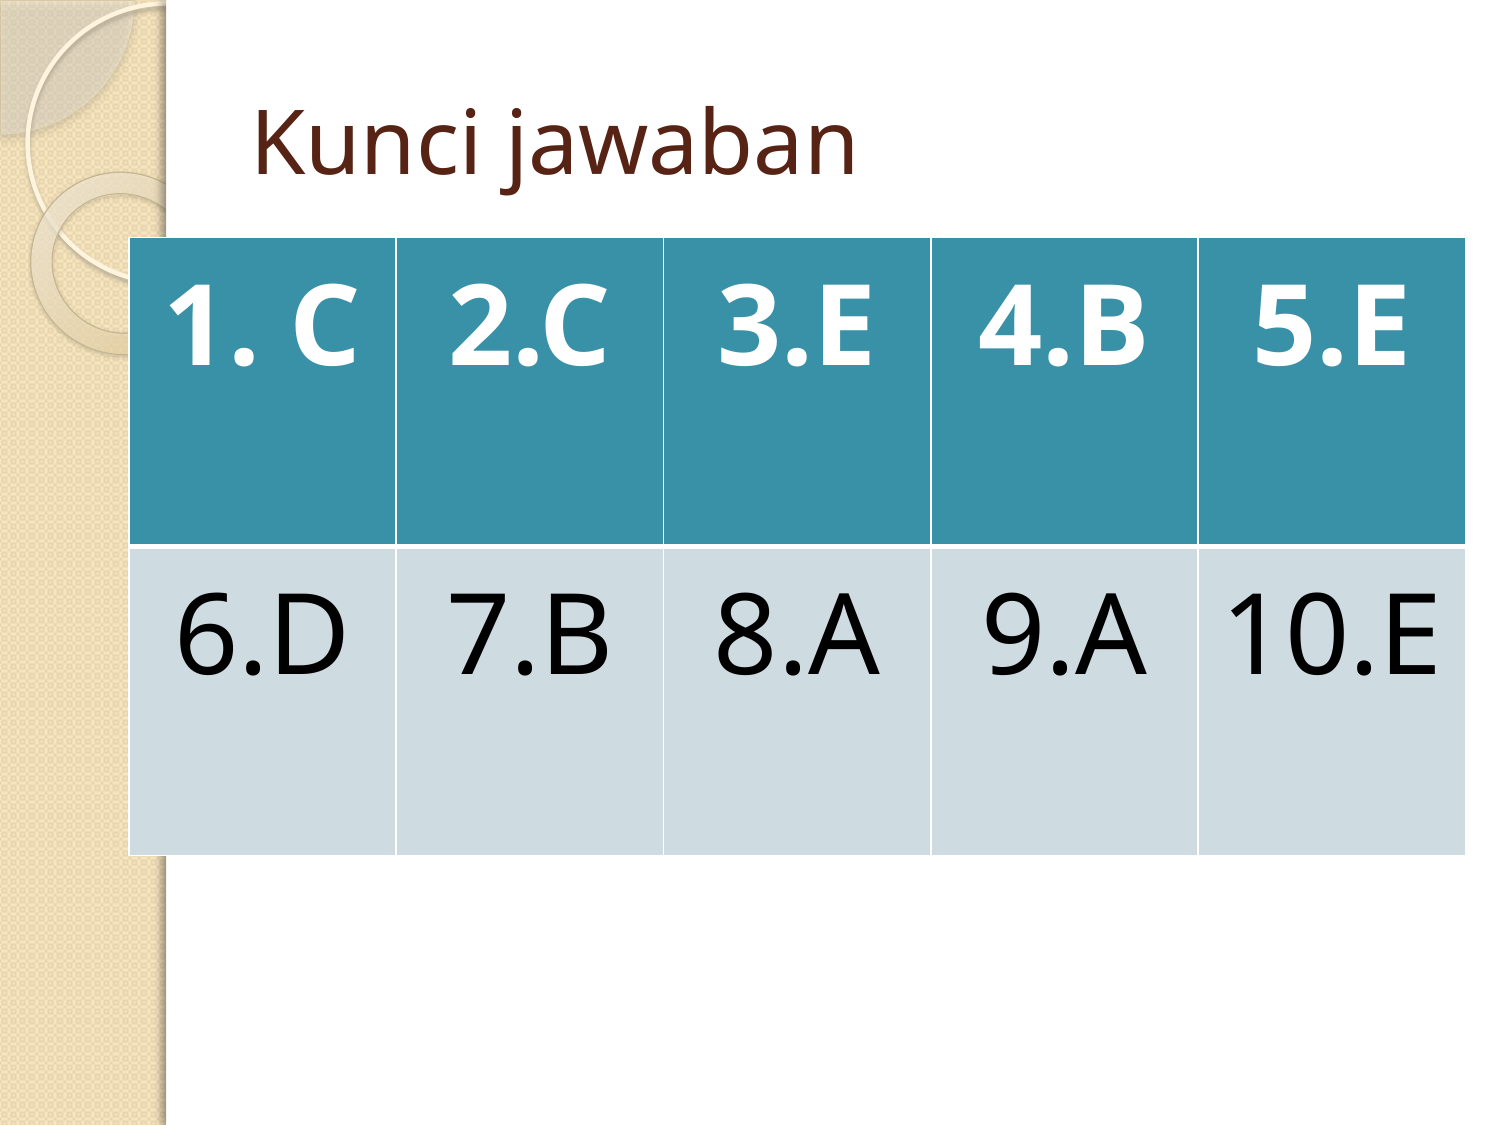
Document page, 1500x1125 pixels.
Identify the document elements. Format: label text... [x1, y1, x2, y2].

table_cell 9.A [932, 549, 1197, 855]
title Kunci jawaban [235, 45, 1466, 233]
table_header 3.E [664, 238, 930, 544]
table_cell 6.D [130, 549, 395, 855]
table_cell 10.E [1199, 549, 1465, 855]
table_header 5.E [1199, 238, 1465, 544]
table_cell 7.B [397, 549, 663, 855]
table_header 4.B [932, 238, 1197, 544]
table_cell 8.A [664, 549, 930, 855]
table_header 1. C [130, 238, 395, 544]
table_header 2.C [397, 238, 663, 544]
